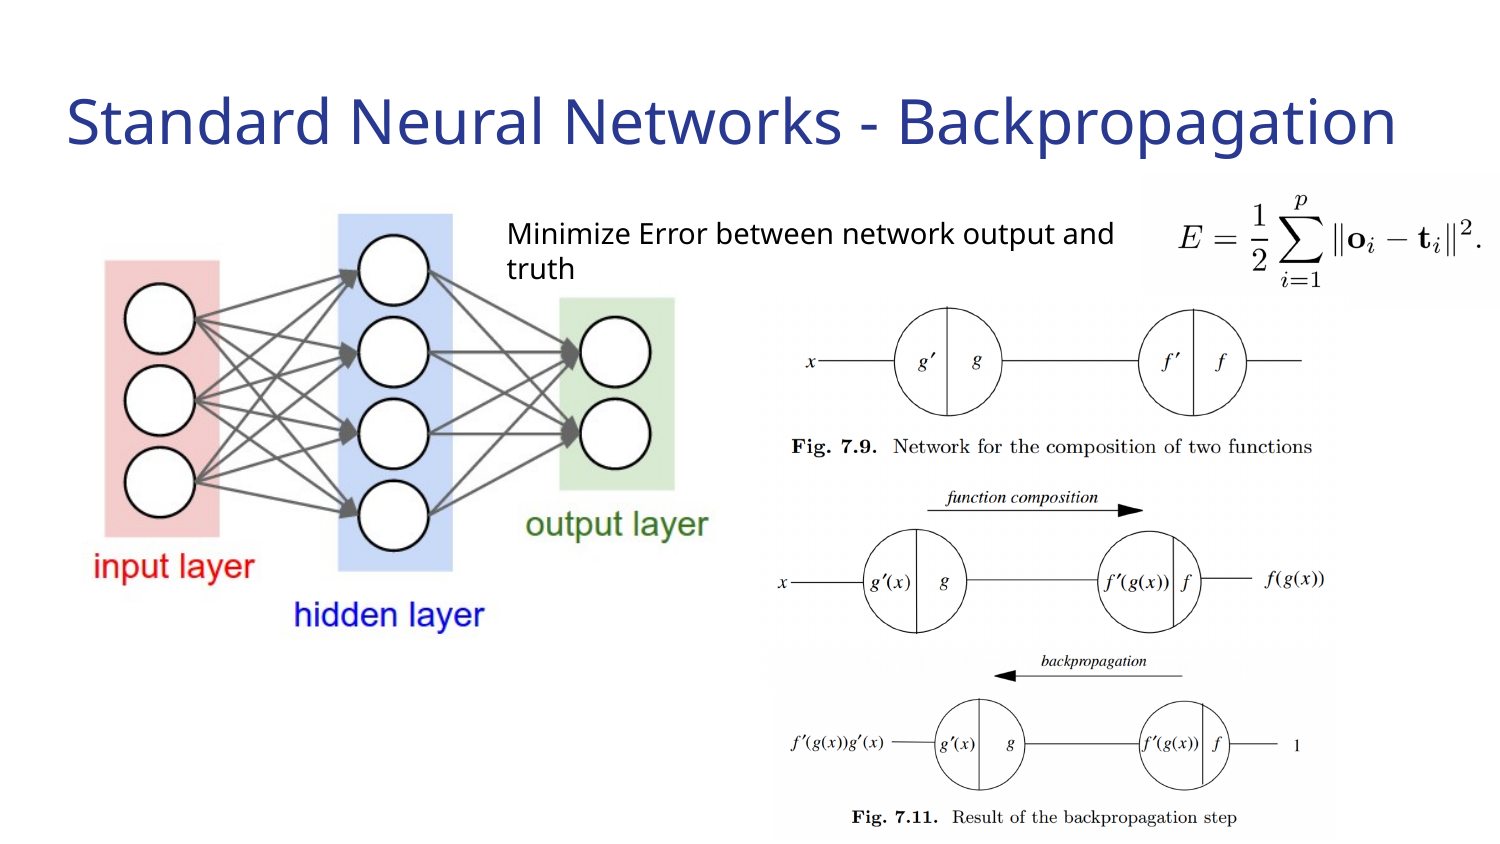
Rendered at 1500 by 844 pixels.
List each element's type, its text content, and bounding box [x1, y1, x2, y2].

picture [743, 171, 1500, 839]
title Standard Neural Networks - Backpropagation [51, 67, 1449, 167]
text_box Minimize Error between network output and truth [491, 200, 1135, 253]
picture [81, 204, 716, 639]
